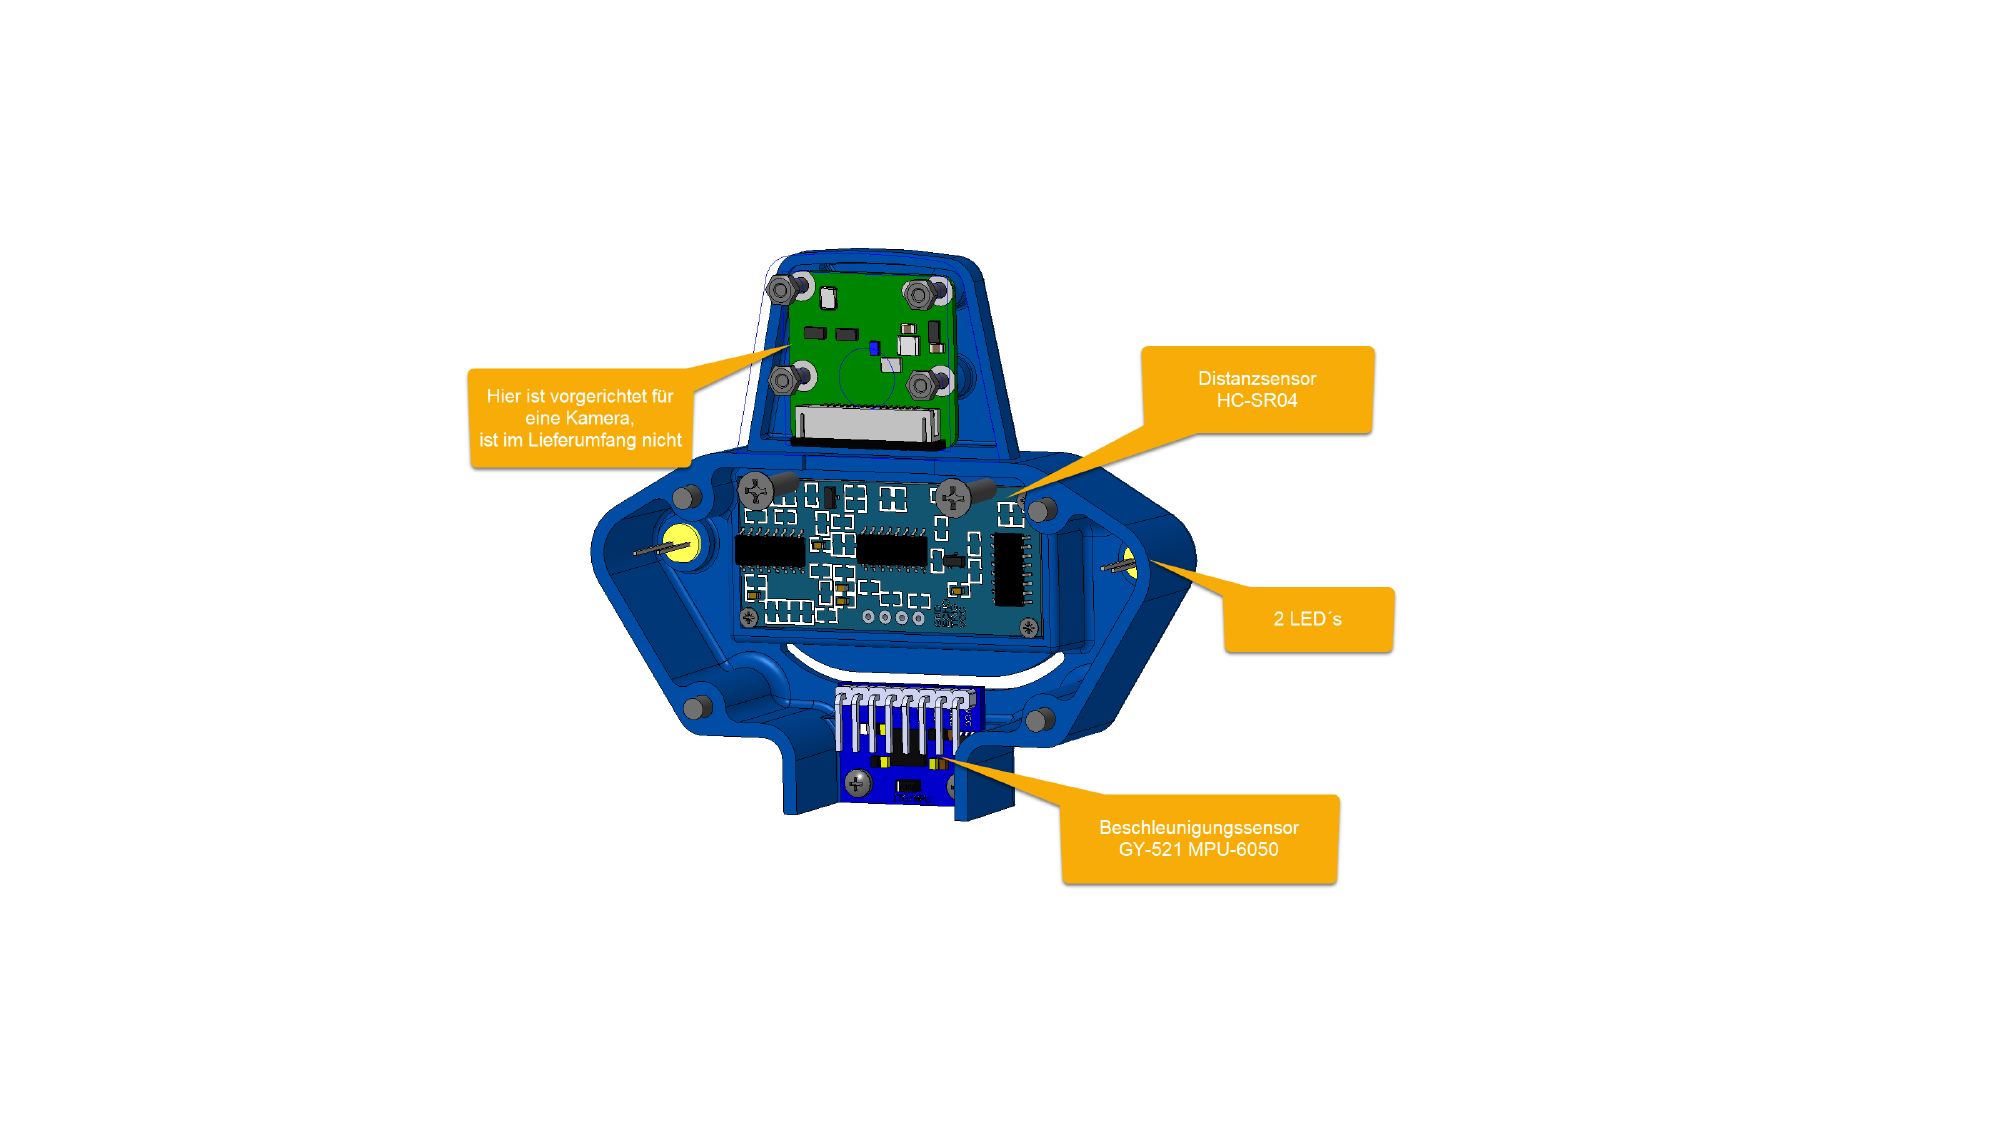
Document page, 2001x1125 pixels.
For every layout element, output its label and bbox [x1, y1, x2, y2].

picture [212, 183, 1788, 942]
